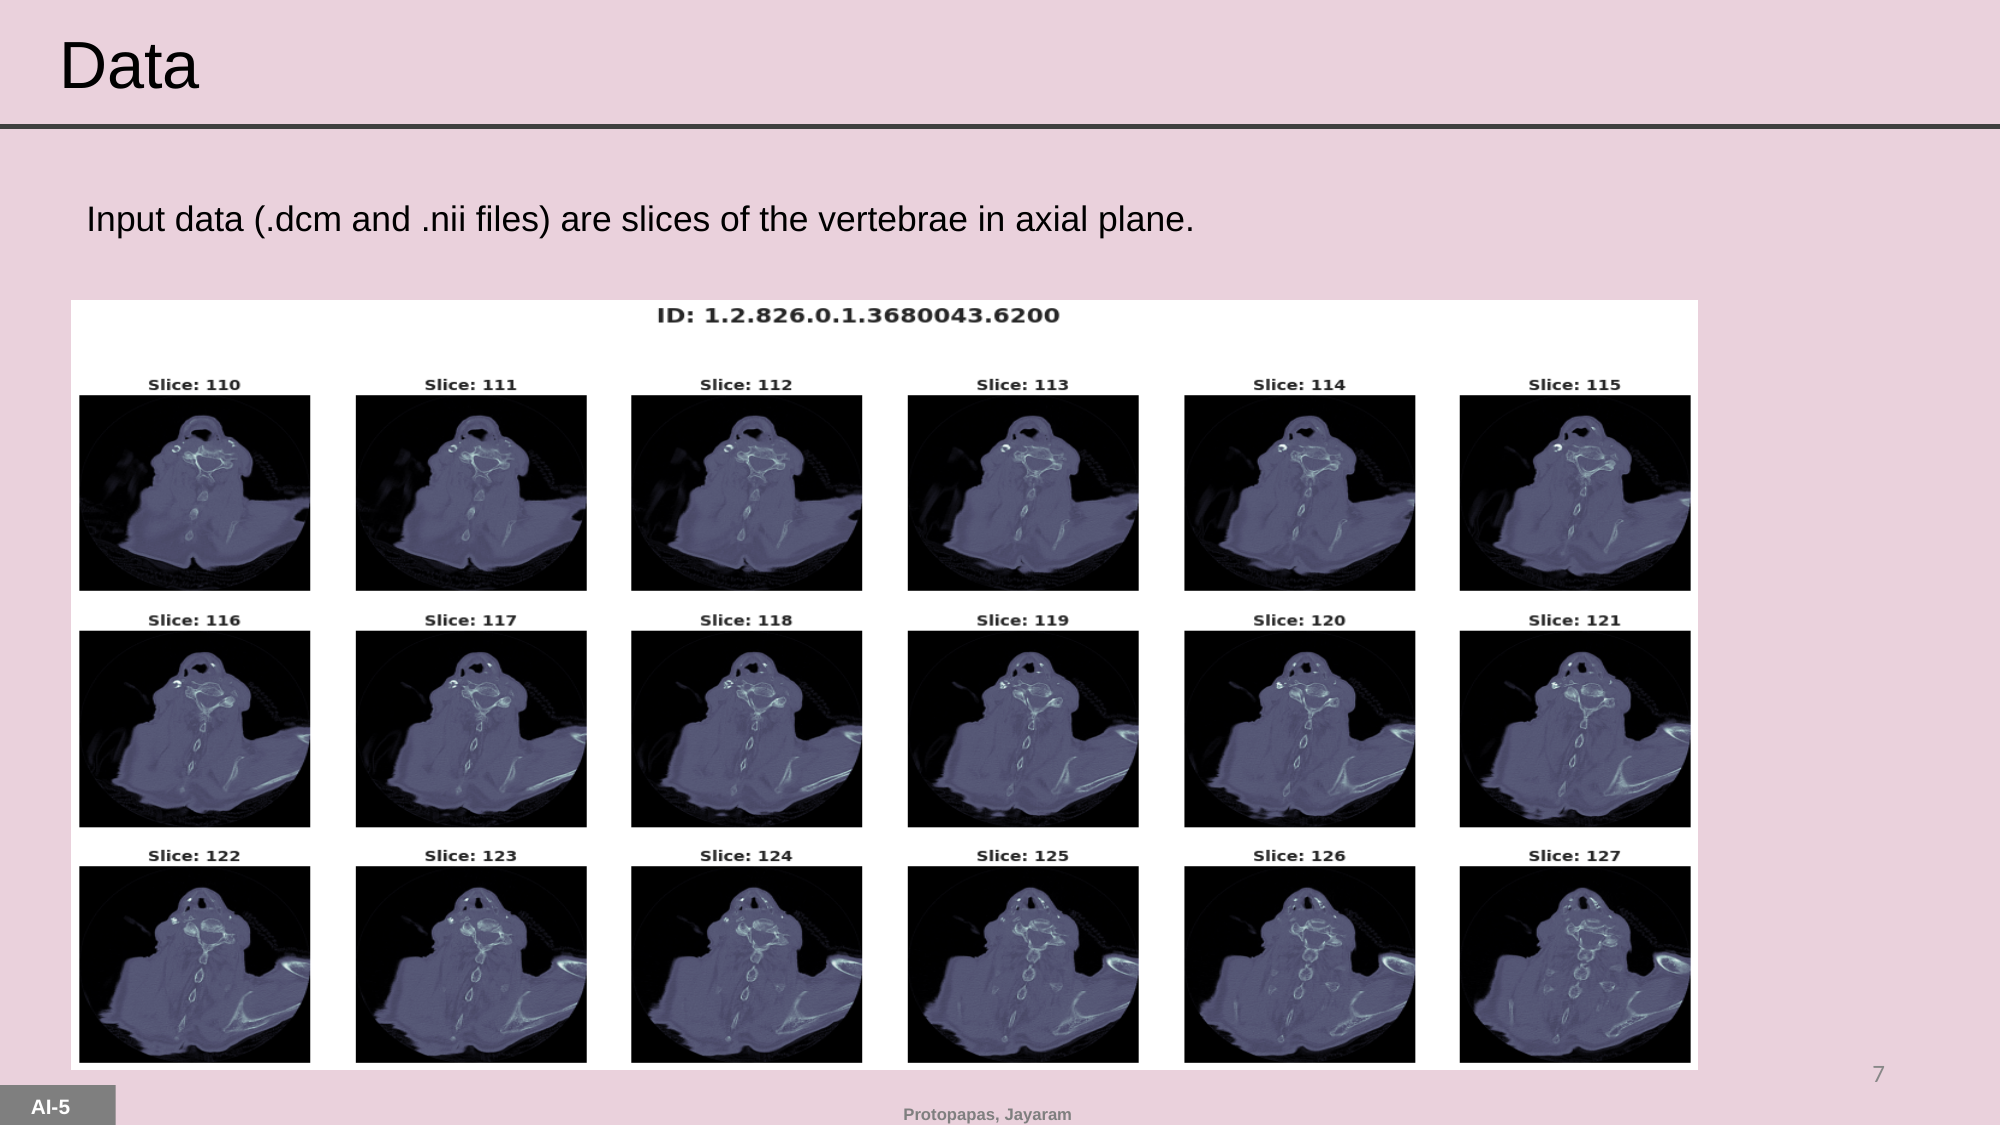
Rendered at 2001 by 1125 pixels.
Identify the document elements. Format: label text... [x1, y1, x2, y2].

slide_number ‹#› [1433, 1042, 1900, 1103]
text_box Input data (.dcm and .nii files) are slices of the vertebrae in axial plane. [71, 180, 1292, 254]
picture [71, 300, 1698, 1070]
title Data [44, 14, 1813, 127]
